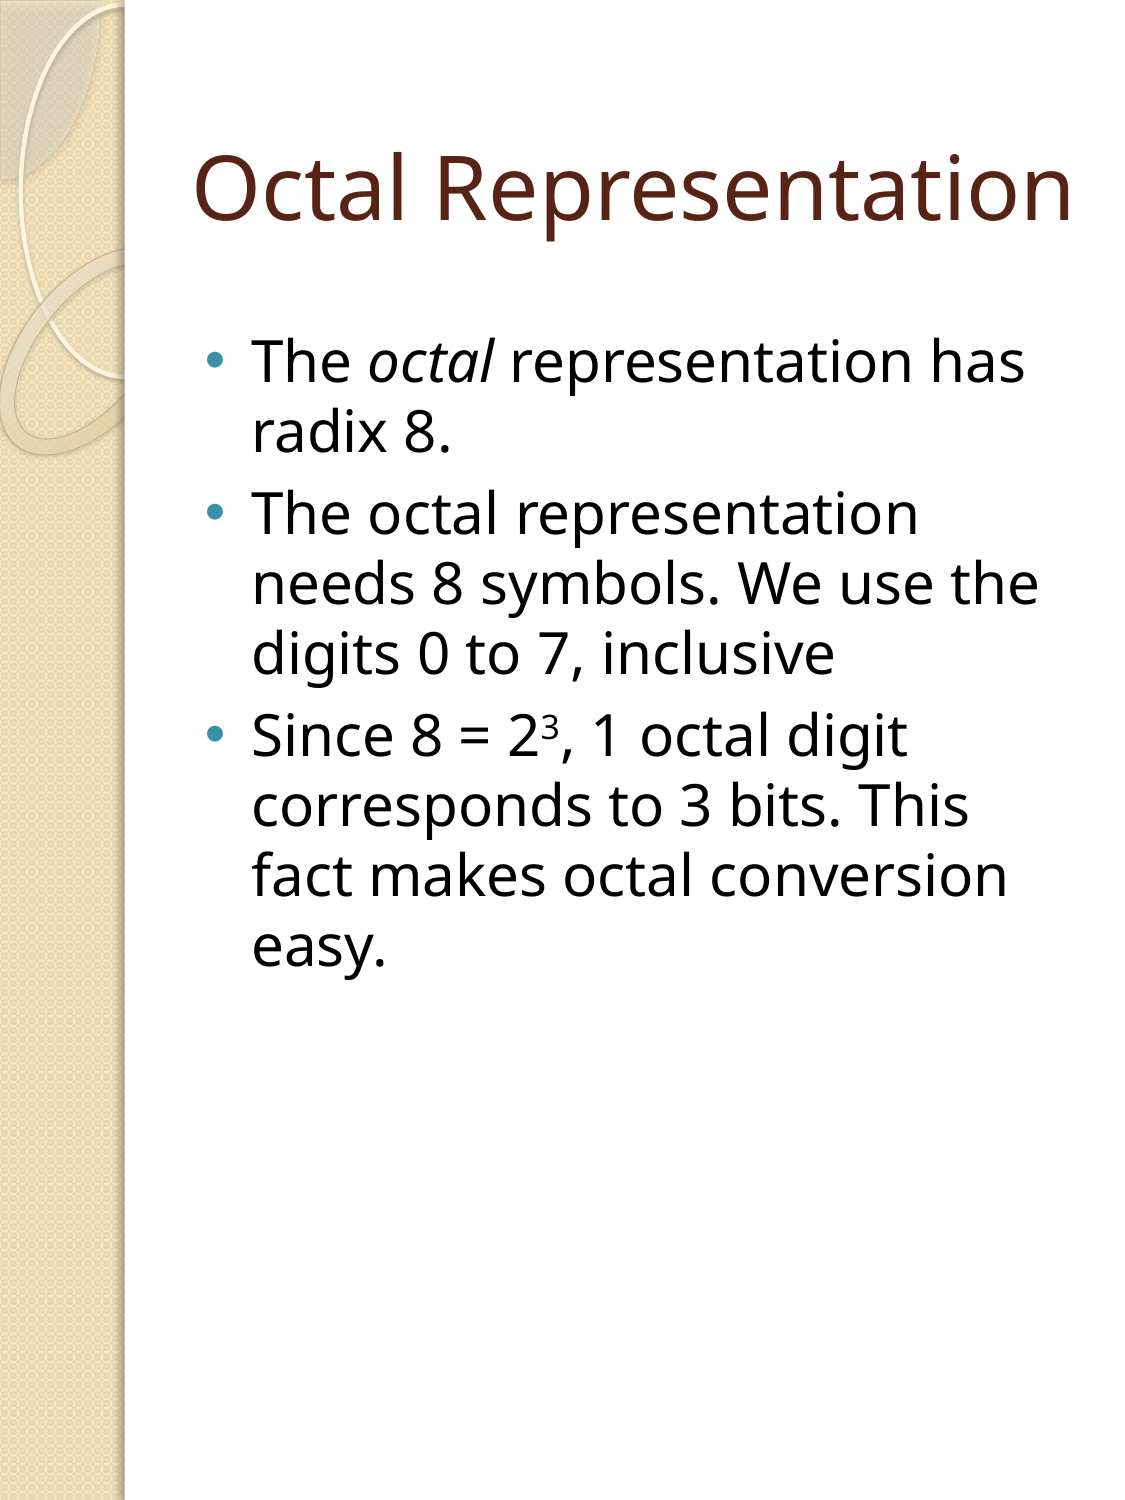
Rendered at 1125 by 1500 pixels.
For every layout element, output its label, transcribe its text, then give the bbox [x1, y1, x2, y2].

list The octal representation has radix 8. The octal representation needs 8 symbols. We use the digits 0 to 7, inclusive Since 8 = 23, 1 octal digit corresponds to 3 bits. This fact makes octal conversion easy. [176, 316, 1100, 1367]
title Octal Representation [176, 60, 1100, 310]
